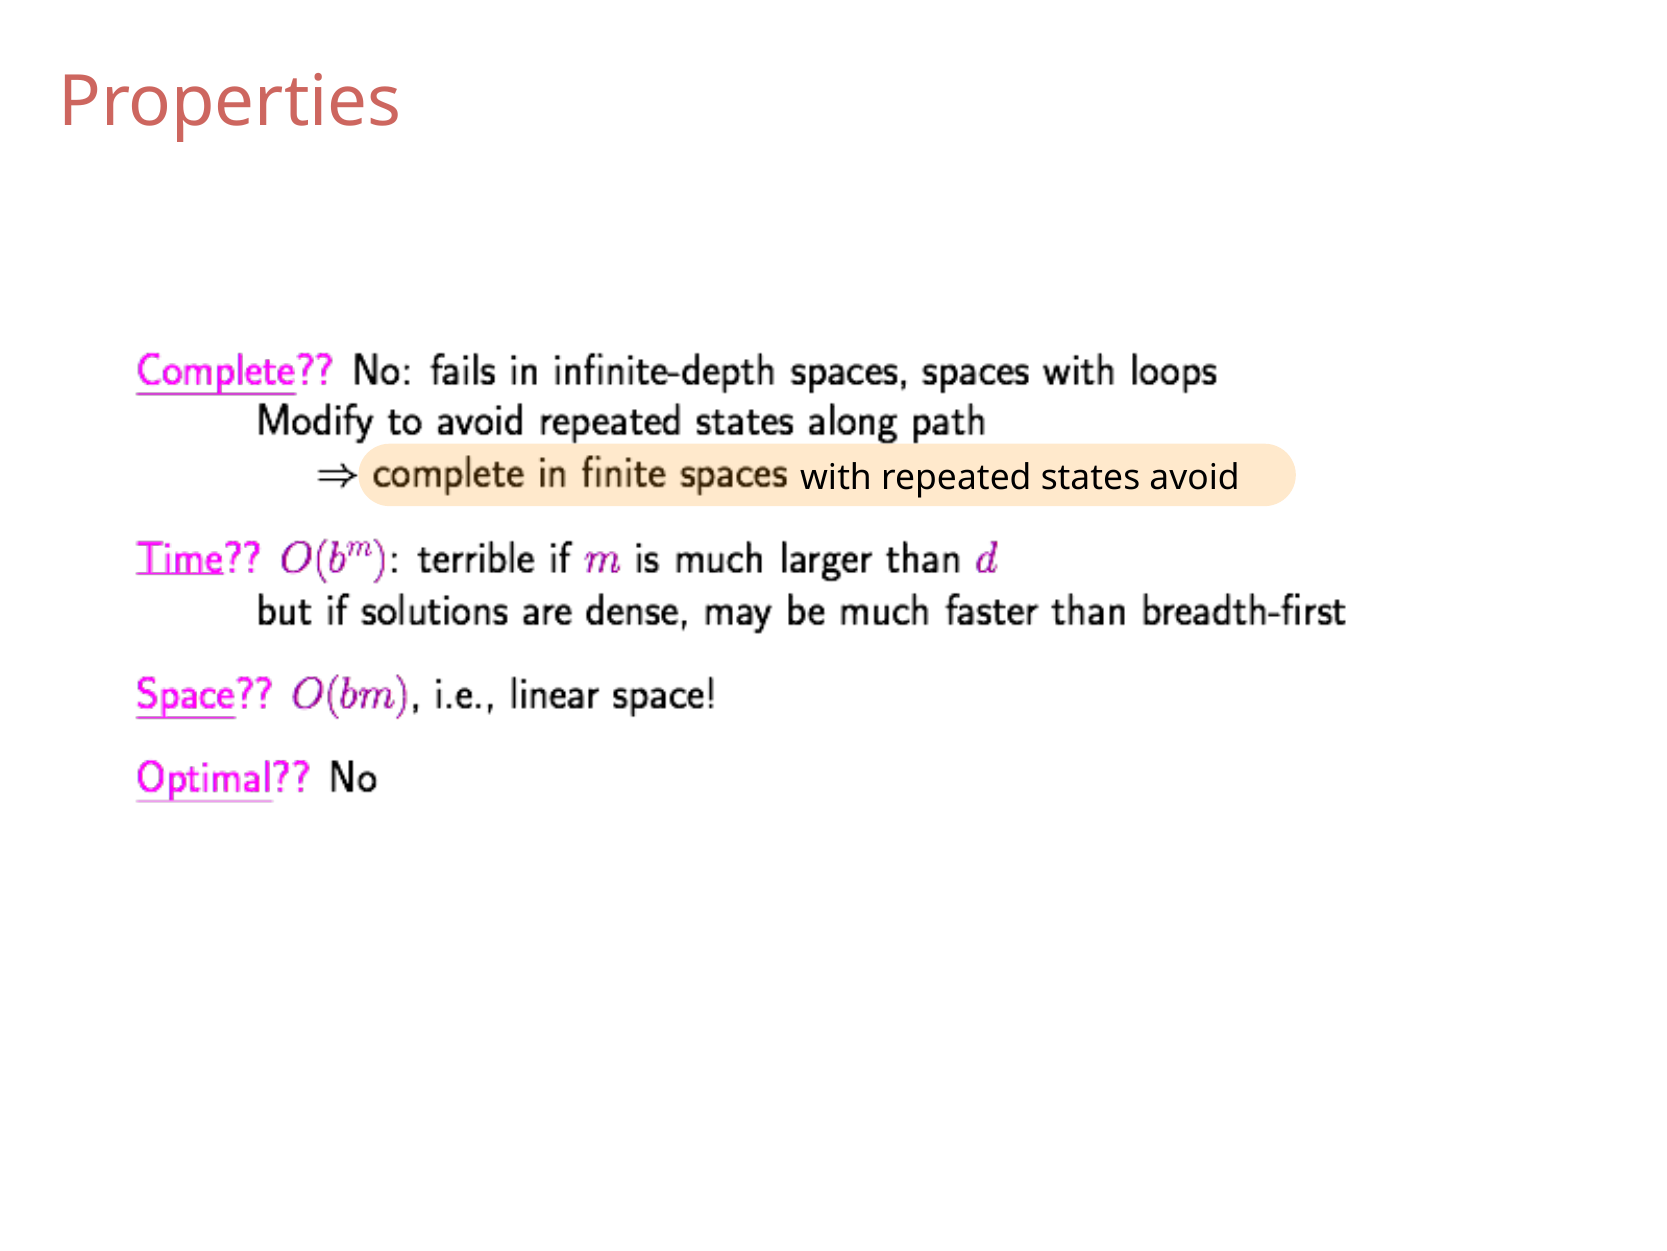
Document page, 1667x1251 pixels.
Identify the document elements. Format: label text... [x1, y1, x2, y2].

list Properties [51, 47, 1613, 147]
picture [122, 335, 1374, 832]
